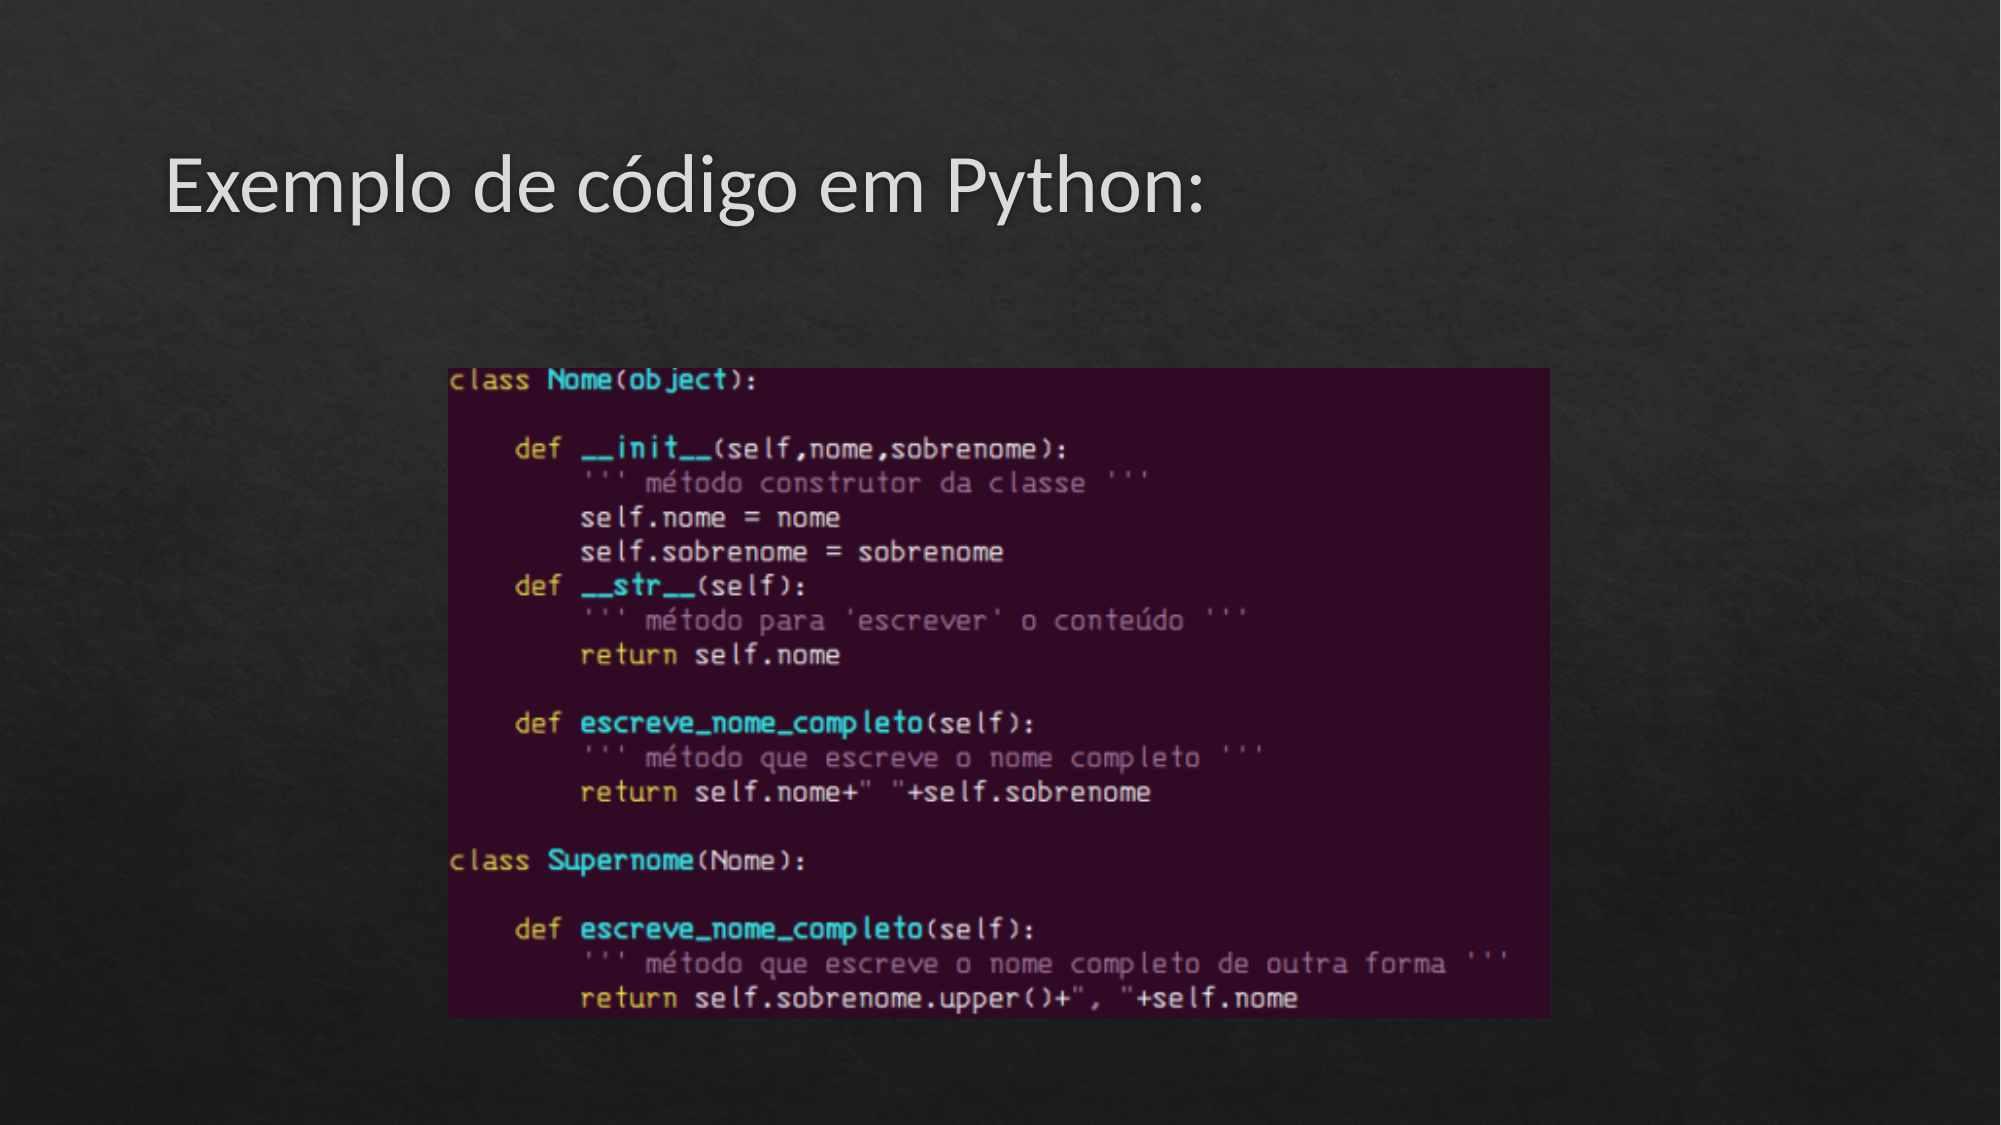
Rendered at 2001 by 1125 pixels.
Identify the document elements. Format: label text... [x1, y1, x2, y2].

picture [448, 368, 1550, 1018]
title Exemplo de código em Python: [149, 99, 1849, 260]
